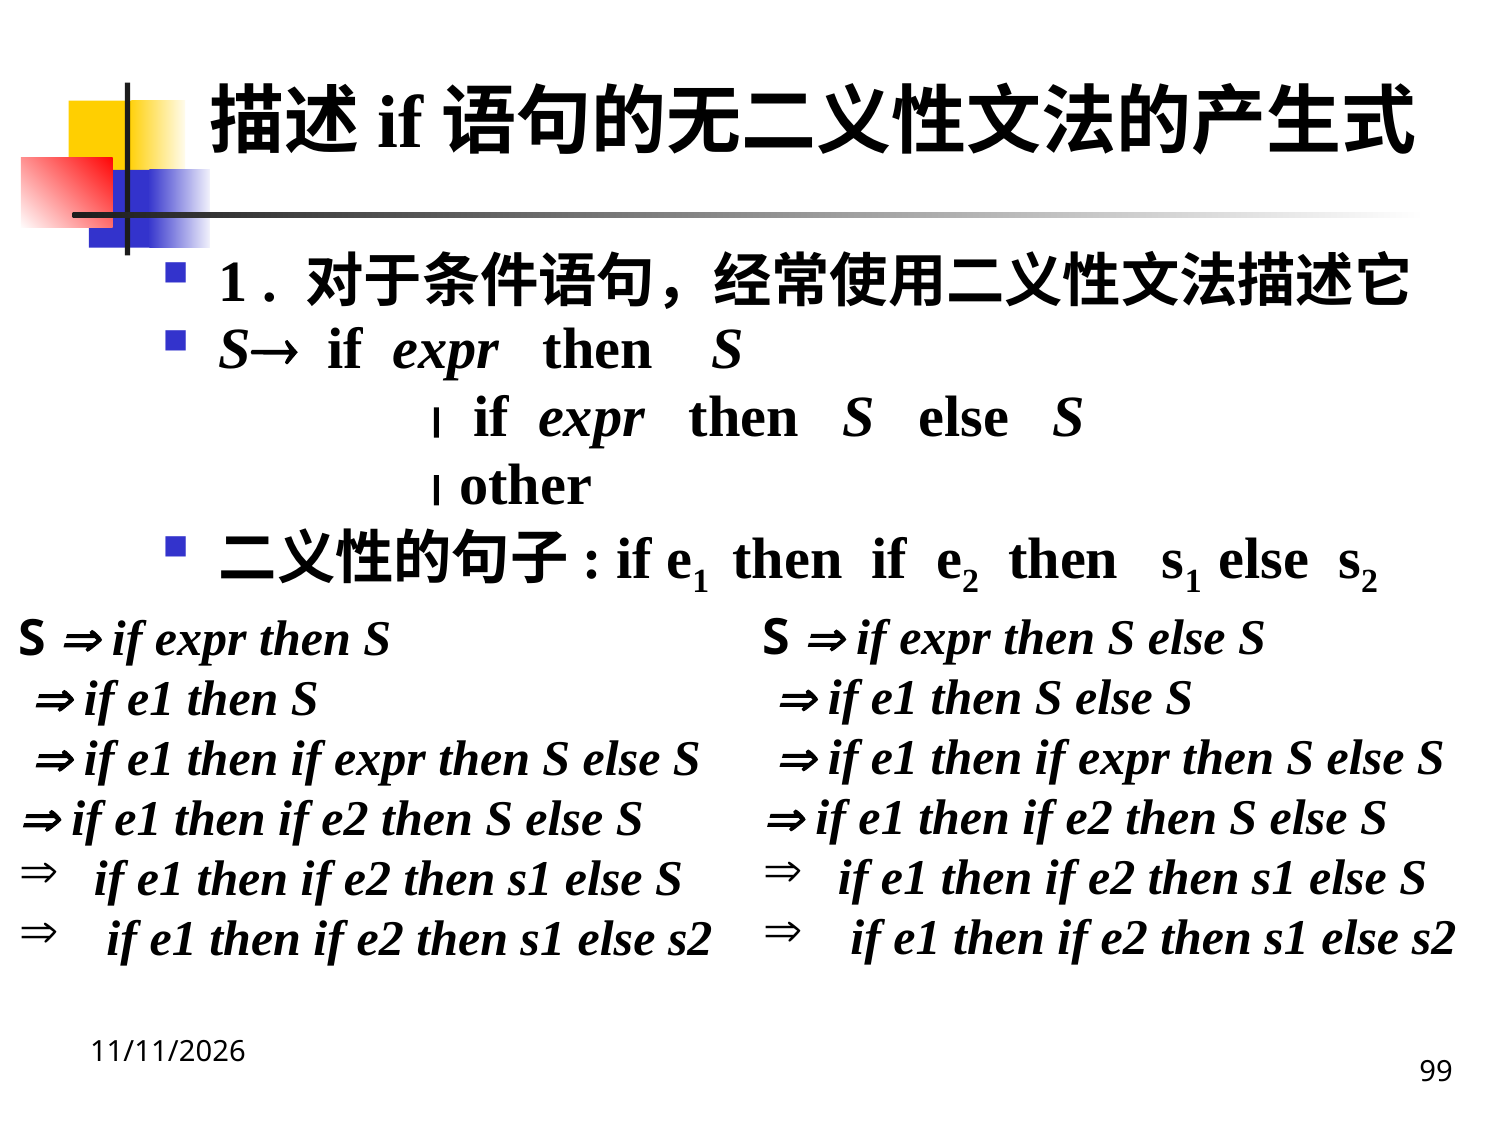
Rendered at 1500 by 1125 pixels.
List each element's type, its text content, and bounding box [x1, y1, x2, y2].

list 1 . 对于条件语句，经常使用二义性文法描述它 S if expr then S  if expr then S else S  other 二义性的句子: if e1 then if e2 then s1 else s2 [147, 248, 1469, 610]
text_box S  if expr then S else S  if e1 then S else S  if e1 then if expr then S else S  if e1 then if e2 then S else S if e1 then if e2 then s1 else S if e1 then if e2 then s1 else s2 [748, 597, 1472, 973]
text_box S  if expr then S  if e1 then S  if e1 then if expr then S else S  if e1 then if e2 then S else S if e1 then if e2 then s1 else S if e1 then if e2 then s1 else s2 [4, 597, 728, 973]
slide_number 99 [1155, 1024, 1468, 1100]
title 描述if语句的无二义性文法的产生式 [194, 54, 1474, 181]
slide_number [75, 1024, 425, 1103]
